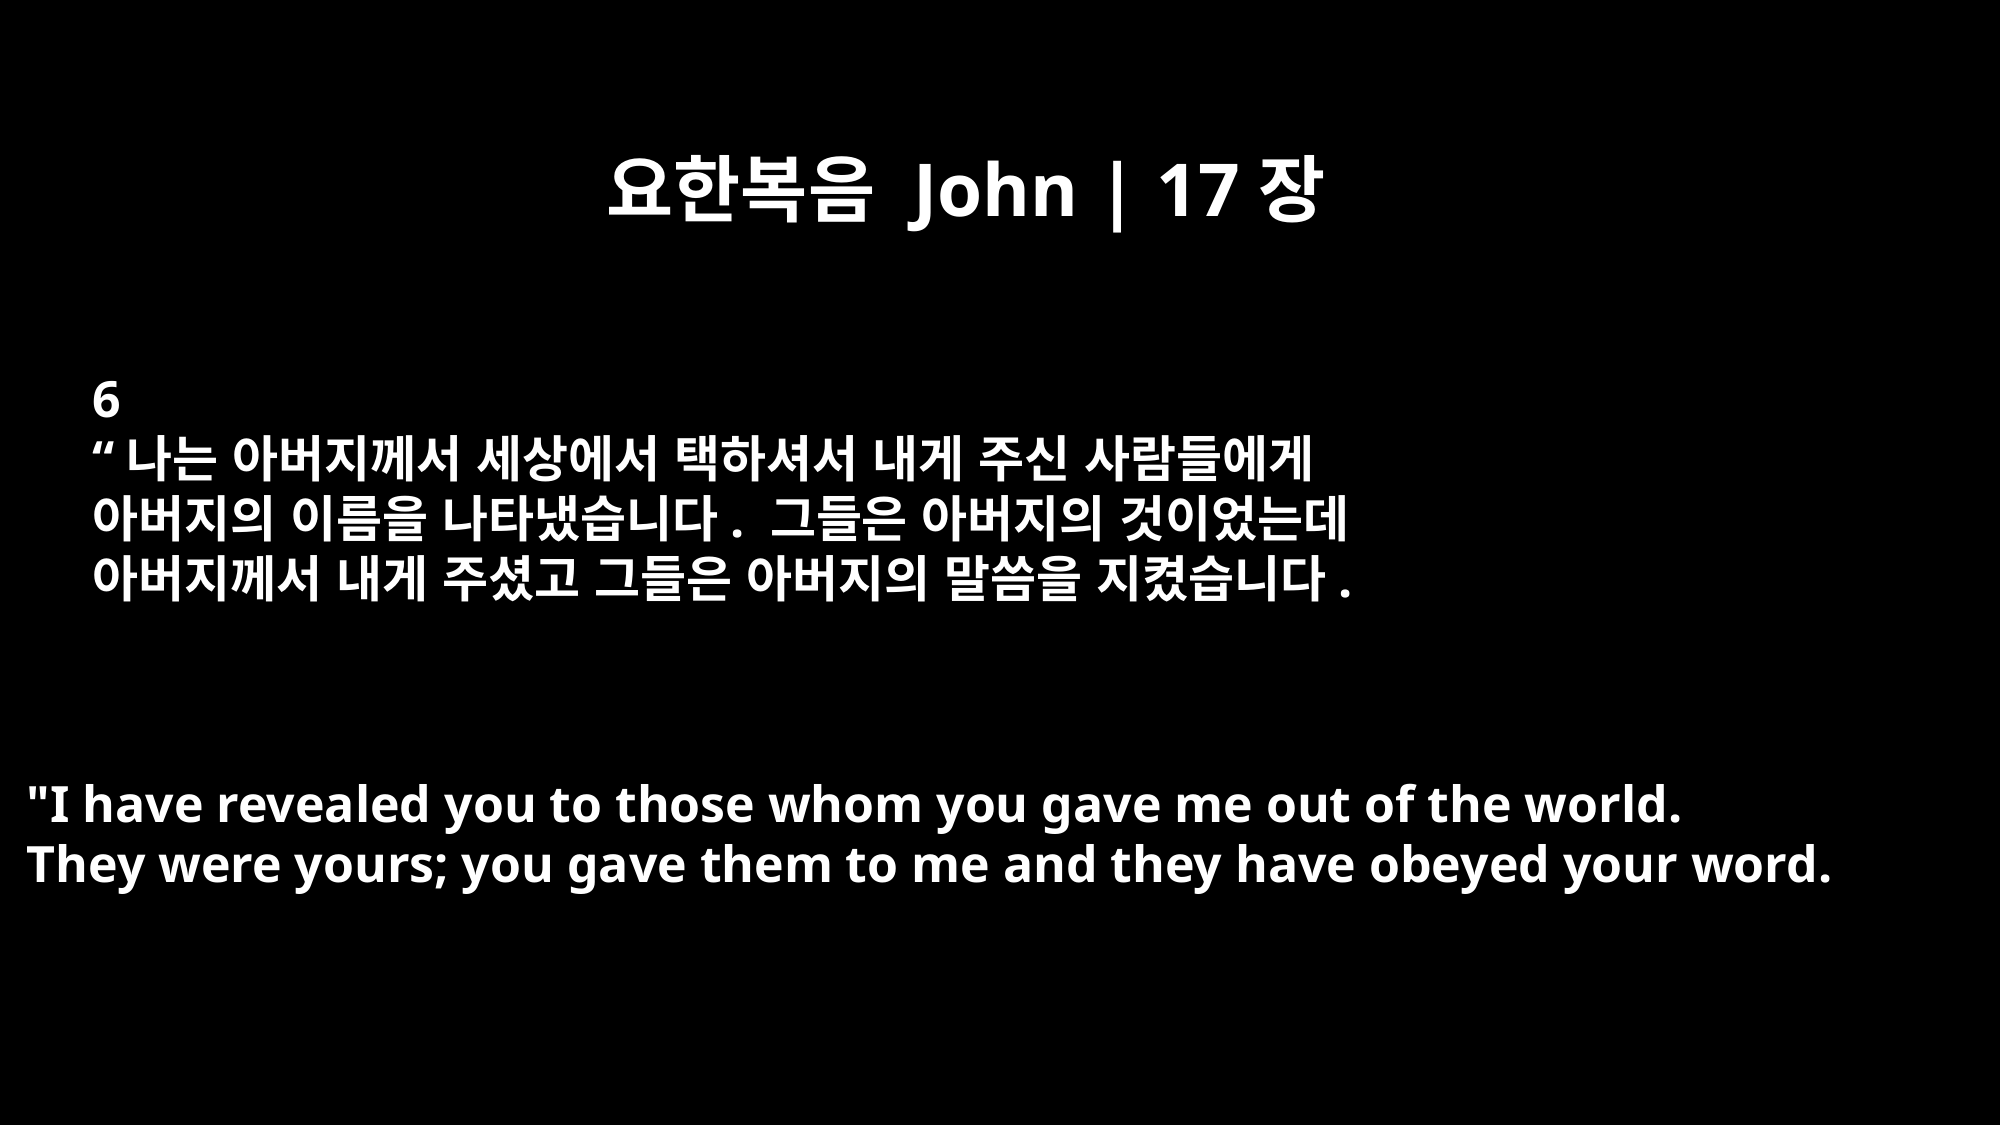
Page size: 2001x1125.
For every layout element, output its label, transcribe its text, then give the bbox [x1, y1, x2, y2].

text_box 6 “나는 아버지께서 세상에서 택하셔서 내게 주신 사람들에게 아버지의 이름을 나타냈습니다. 그들은 아버지의 것이었는데 아버지께서 내게 주셨고 그들은 아버지의 말씀을 지켰습니다. [77, 359, 1368, 615]
text_box "I have revealed you to those whom you gave me out of the world. They were yours; you gave them to me and they have obeyed your word. [12, 764, 1849, 900]
text_box 요한복음 John | 17장 [591, 136, 1341, 239]
